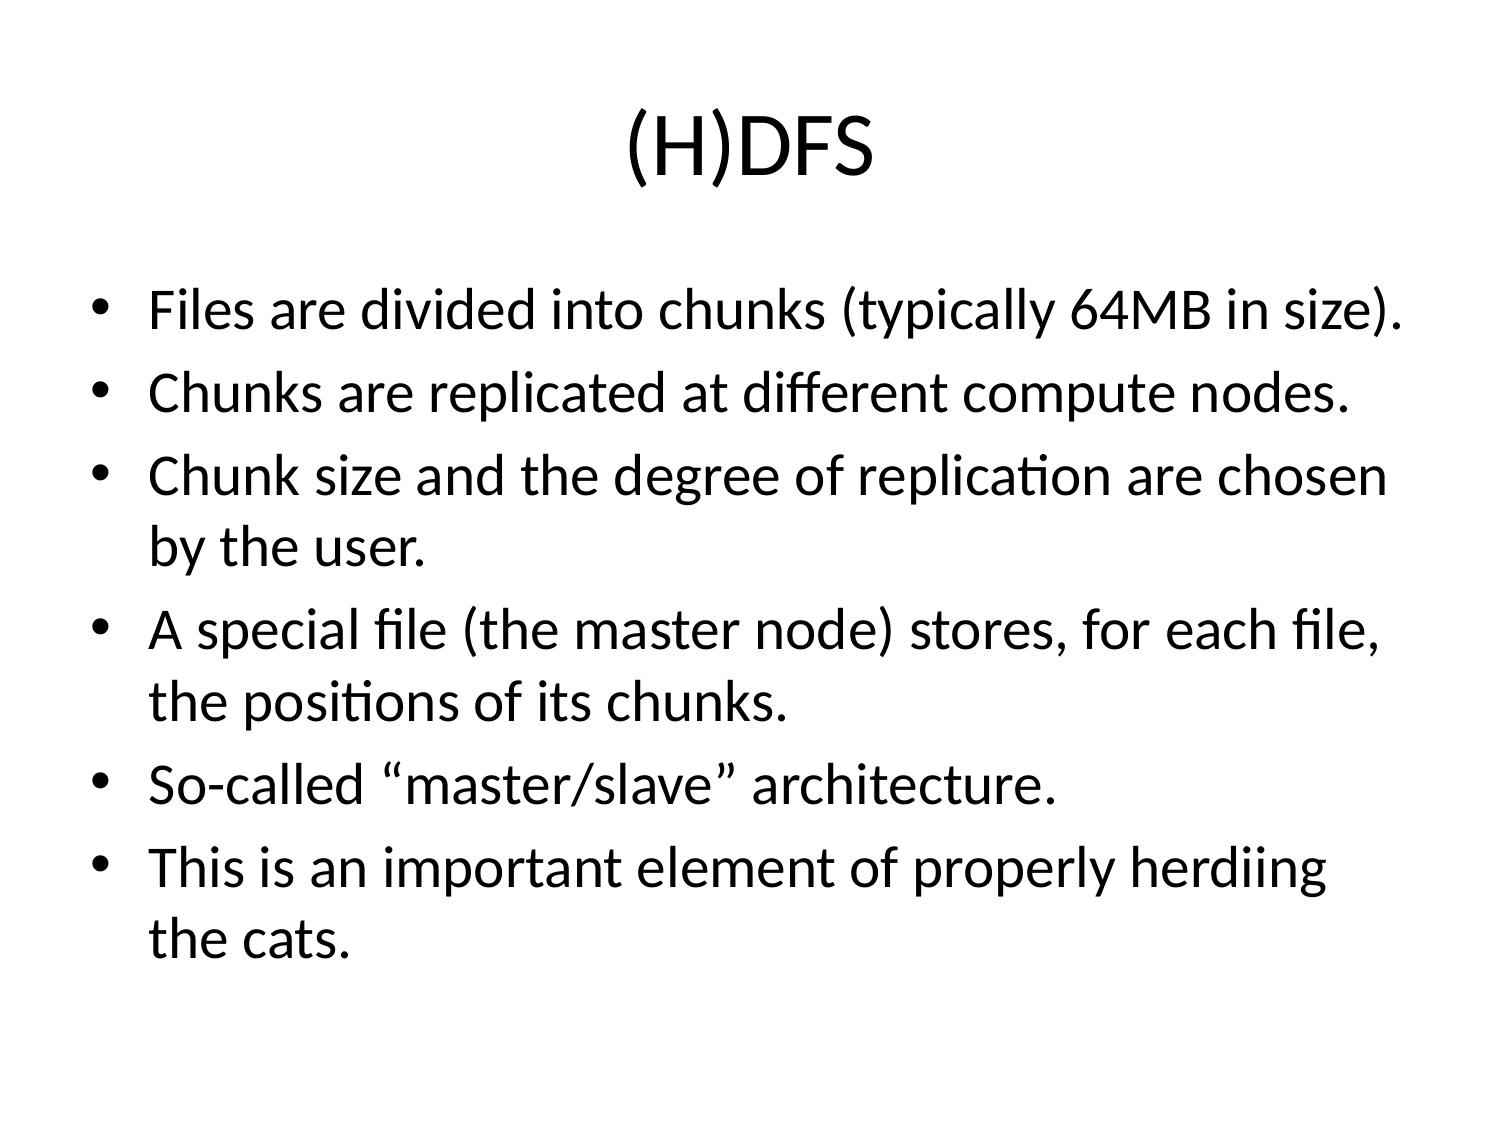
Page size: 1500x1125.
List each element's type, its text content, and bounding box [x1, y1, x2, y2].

title (H)DFS [75, 45, 1425, 233]
list Files are divided into chunks (typically 64MB in size). Chunks are replicated at different compute nodes. Chunk size and the degree of replication are chosen by the user. A special file (the master node) stores, for each file, the positions of its chunks. So-called “master/slave” architecture. This is an important element of properly herdiing the cats. [75, 262, 1425, 1005]
